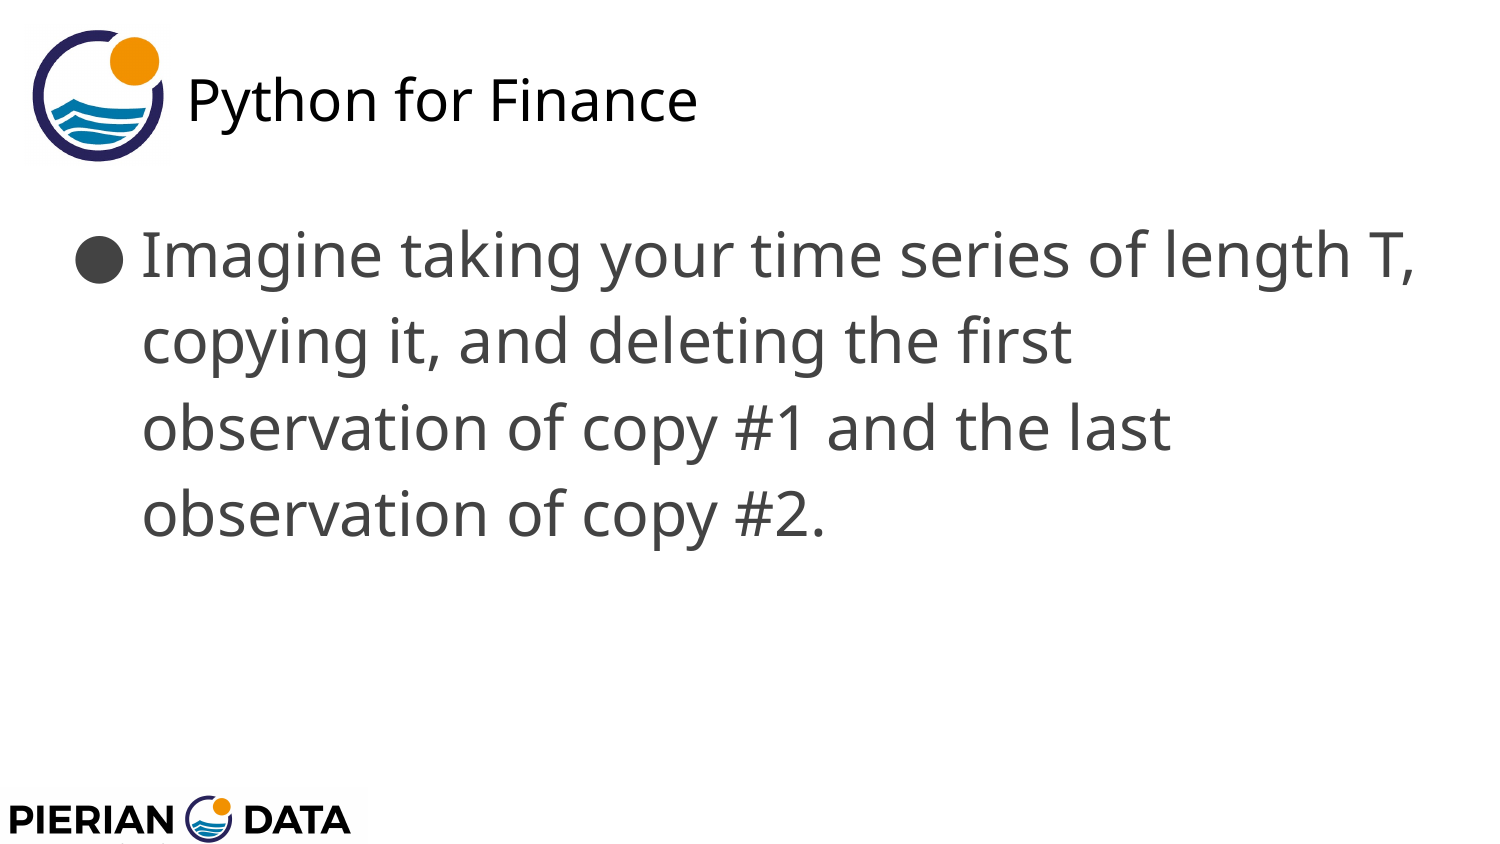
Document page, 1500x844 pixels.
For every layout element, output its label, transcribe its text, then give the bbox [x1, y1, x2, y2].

picture [0, 787, 368, 844]
list Imagine taking your time series of length T, copying it, and deleting the first observation of copy #1 and the last observation of copy #2. [51, 189, 1449, 750]
title Python for Finance [176, 48, 1449, 143]
picture [24, 24, 172, 167]
